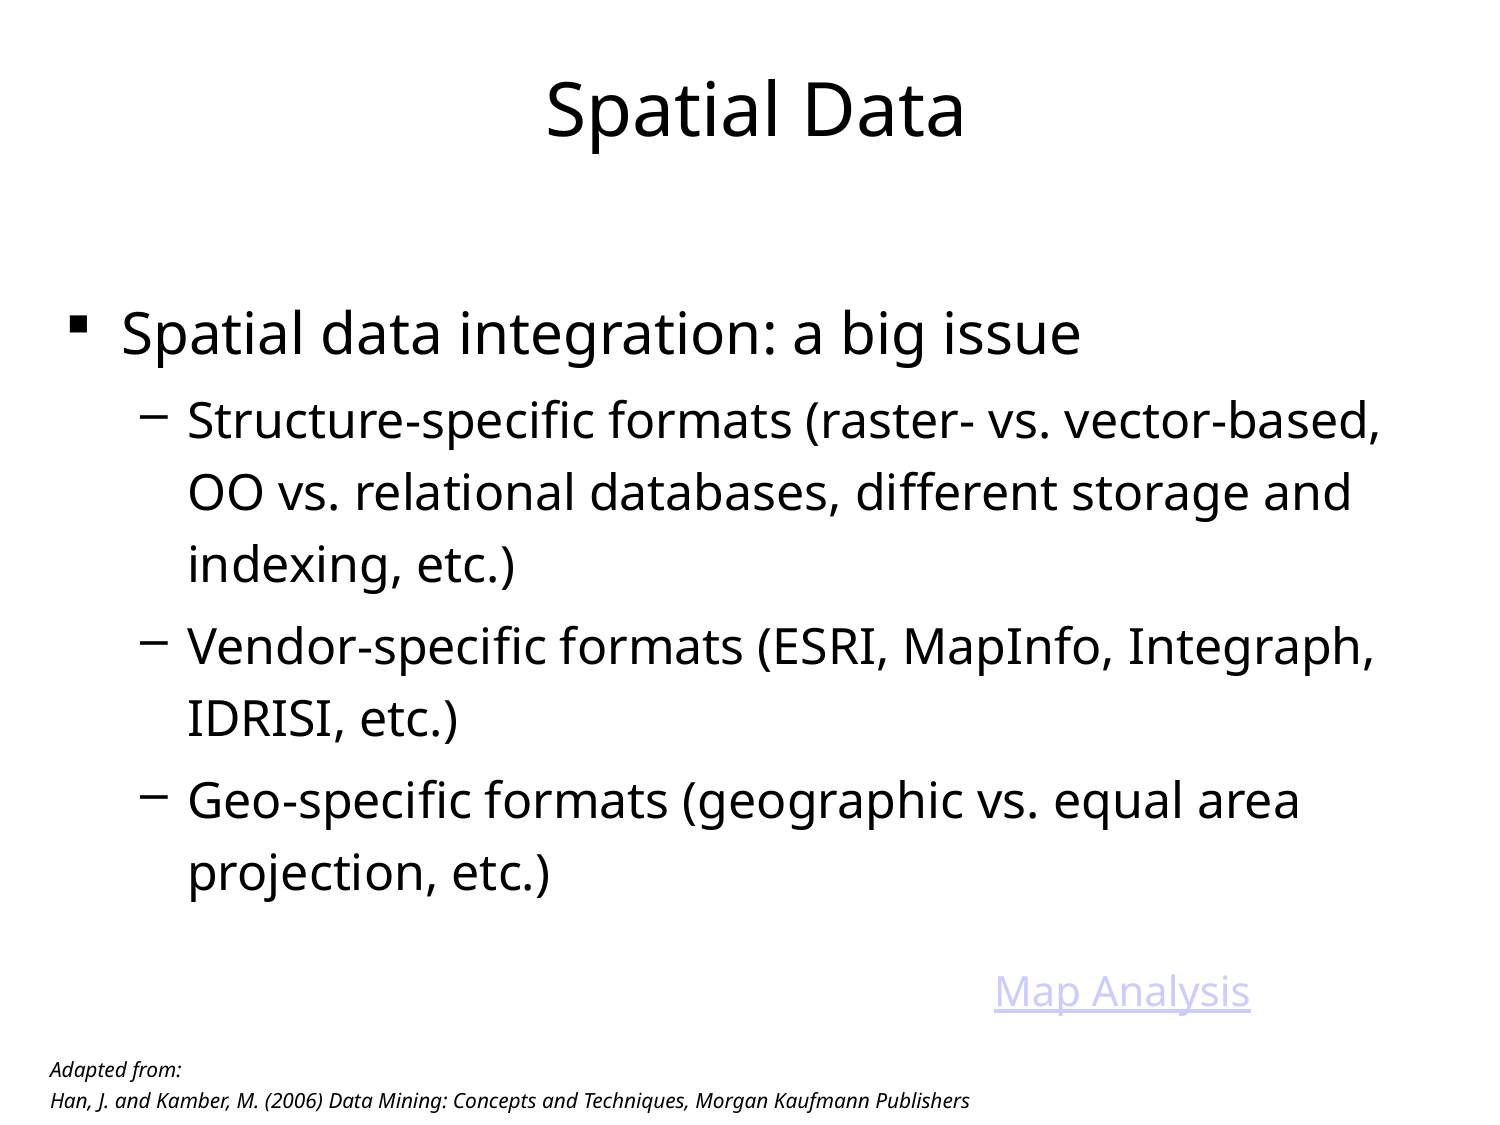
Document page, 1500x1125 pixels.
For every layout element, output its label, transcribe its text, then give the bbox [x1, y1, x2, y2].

list Spatial data integration: a big issue Structure-specific formats (raster- vs. vector-based, OO vs. relational databases, different storage and indexing, etc.) Vendor-specific formats (ESRI, MapInfo, Integraph, IDRISI, etc.) Geo-specific formats (geographic vs. equal area projection, etc.) [49, 274, 1451, 1001]
title Spatial Data [49, 49, 1463, 163]
text_box Map Analysis [979, 957, 1266, 1029]
